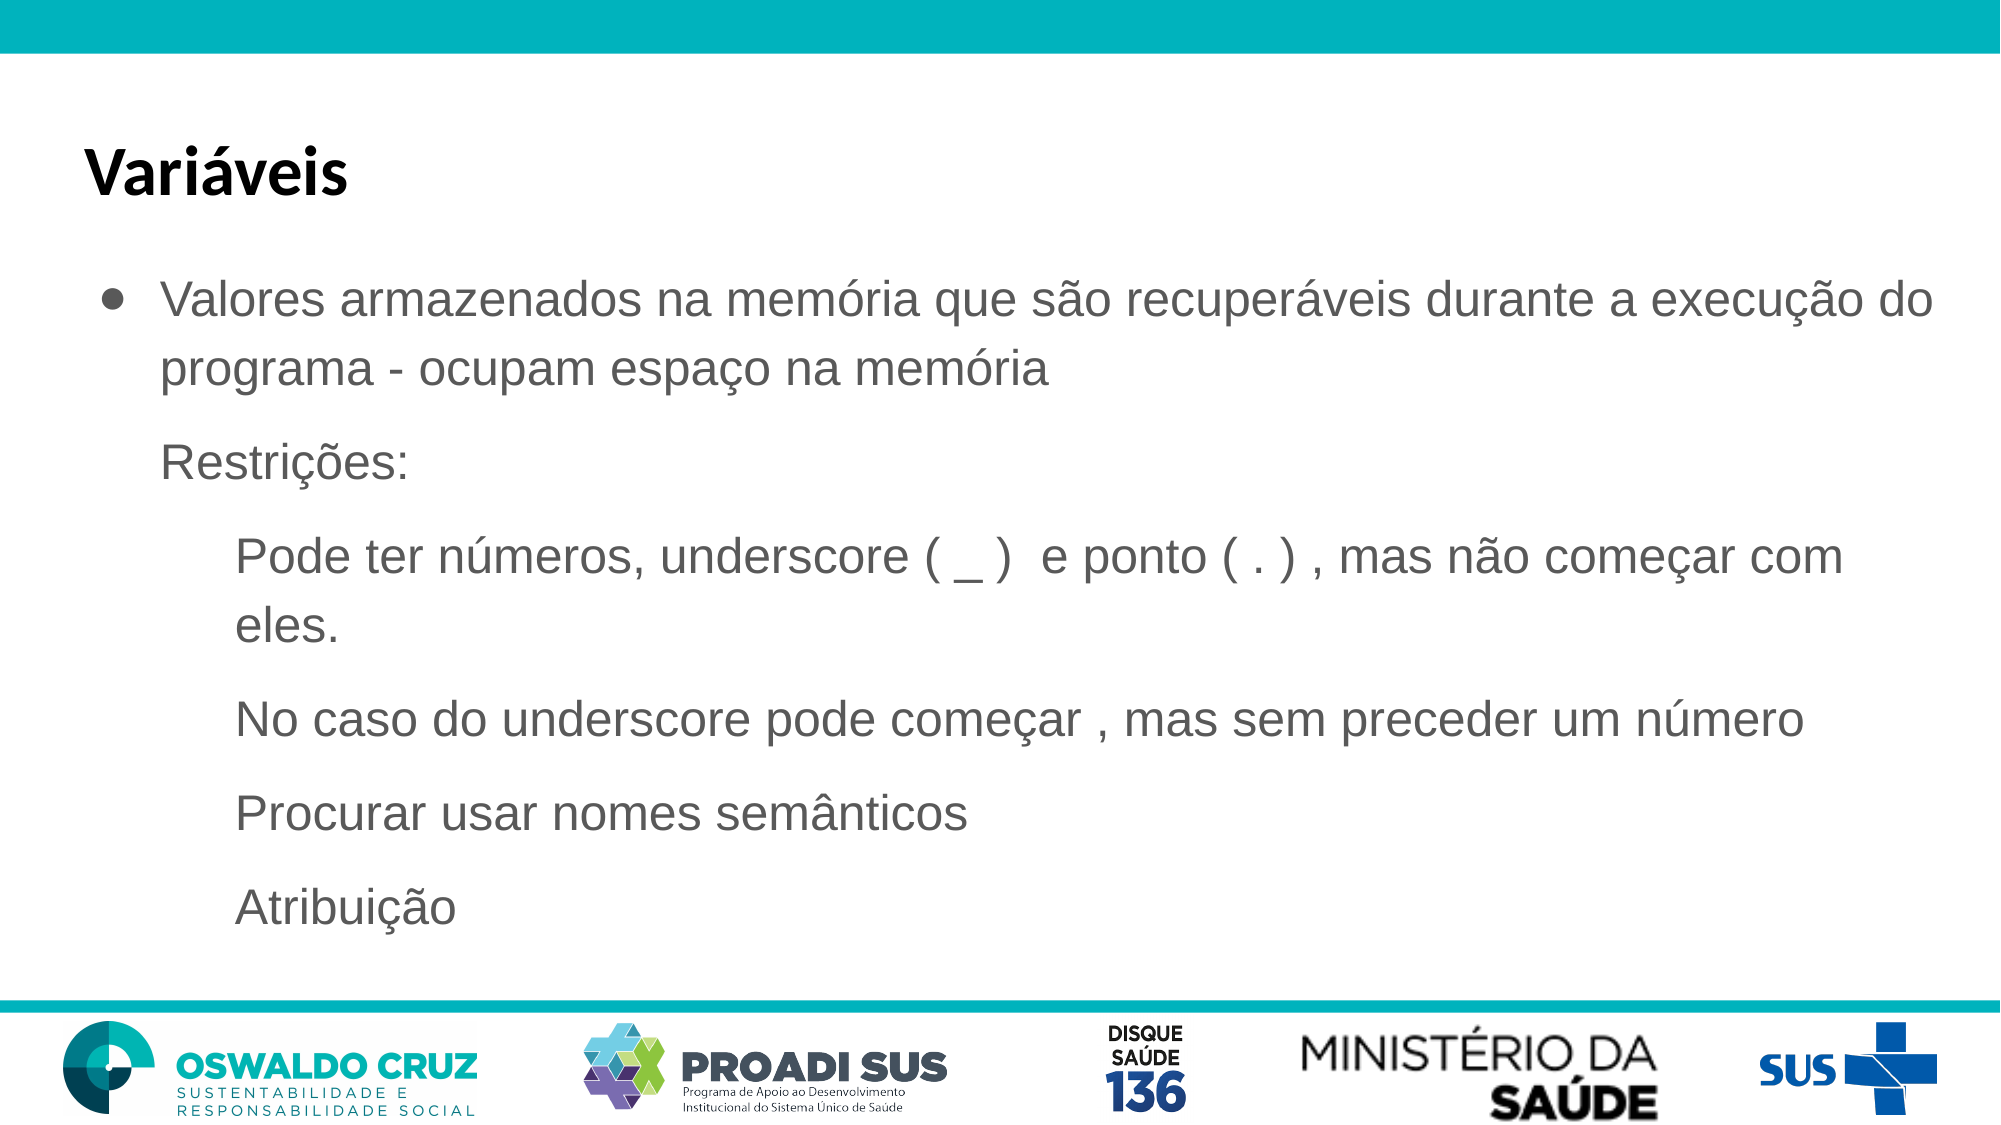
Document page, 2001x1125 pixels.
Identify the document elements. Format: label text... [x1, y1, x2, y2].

picture [1097, 1014, 1194, 1123]
subtitle Valores armazenados na memória que são recuperáveis durante a execução do programa - ocupam espaço na memória Restrições: Pode ter números, underscore ( _ ) e ponto ( . ) , mas não começar com eles. No caso do underscore pode começar , mas sem preceder um número Procurar usar nomes semânticos Atribuição [84, 258, 1938, 969]
picture [582, 1022, 947, 1115]
subtitle Variáveis [84, 88, 1938, 258]
picture [63, 1021, 477, 1116]
picture [1221, 1007, 1937, 1125]
